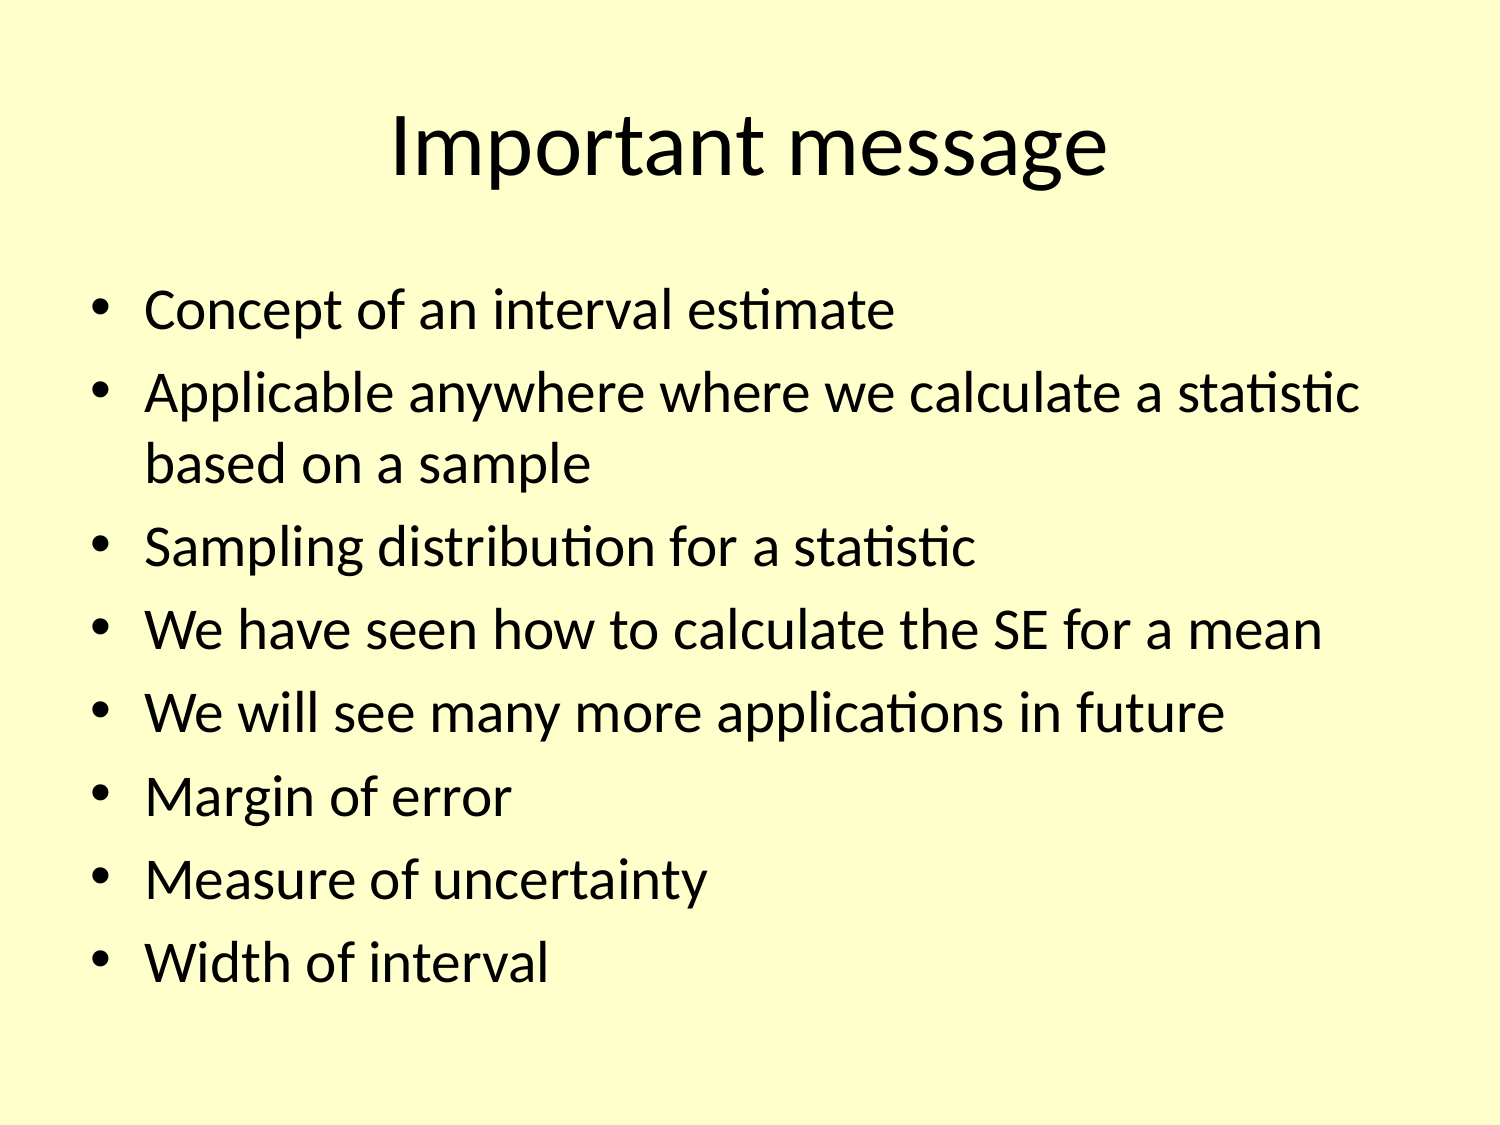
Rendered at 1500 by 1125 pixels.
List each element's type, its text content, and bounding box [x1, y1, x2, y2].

list Concept of an interval estimate Applicable anywhere where we calculate a statistic based on a sample Sampling distribution for a statistic We have seen how to calculate the SE for a mean We will see many more applications in future Margin of error Measure of uncertainty Width of interval [75, 262, 1425, 1005]
title Important message [75, 45, 1425, 233]
